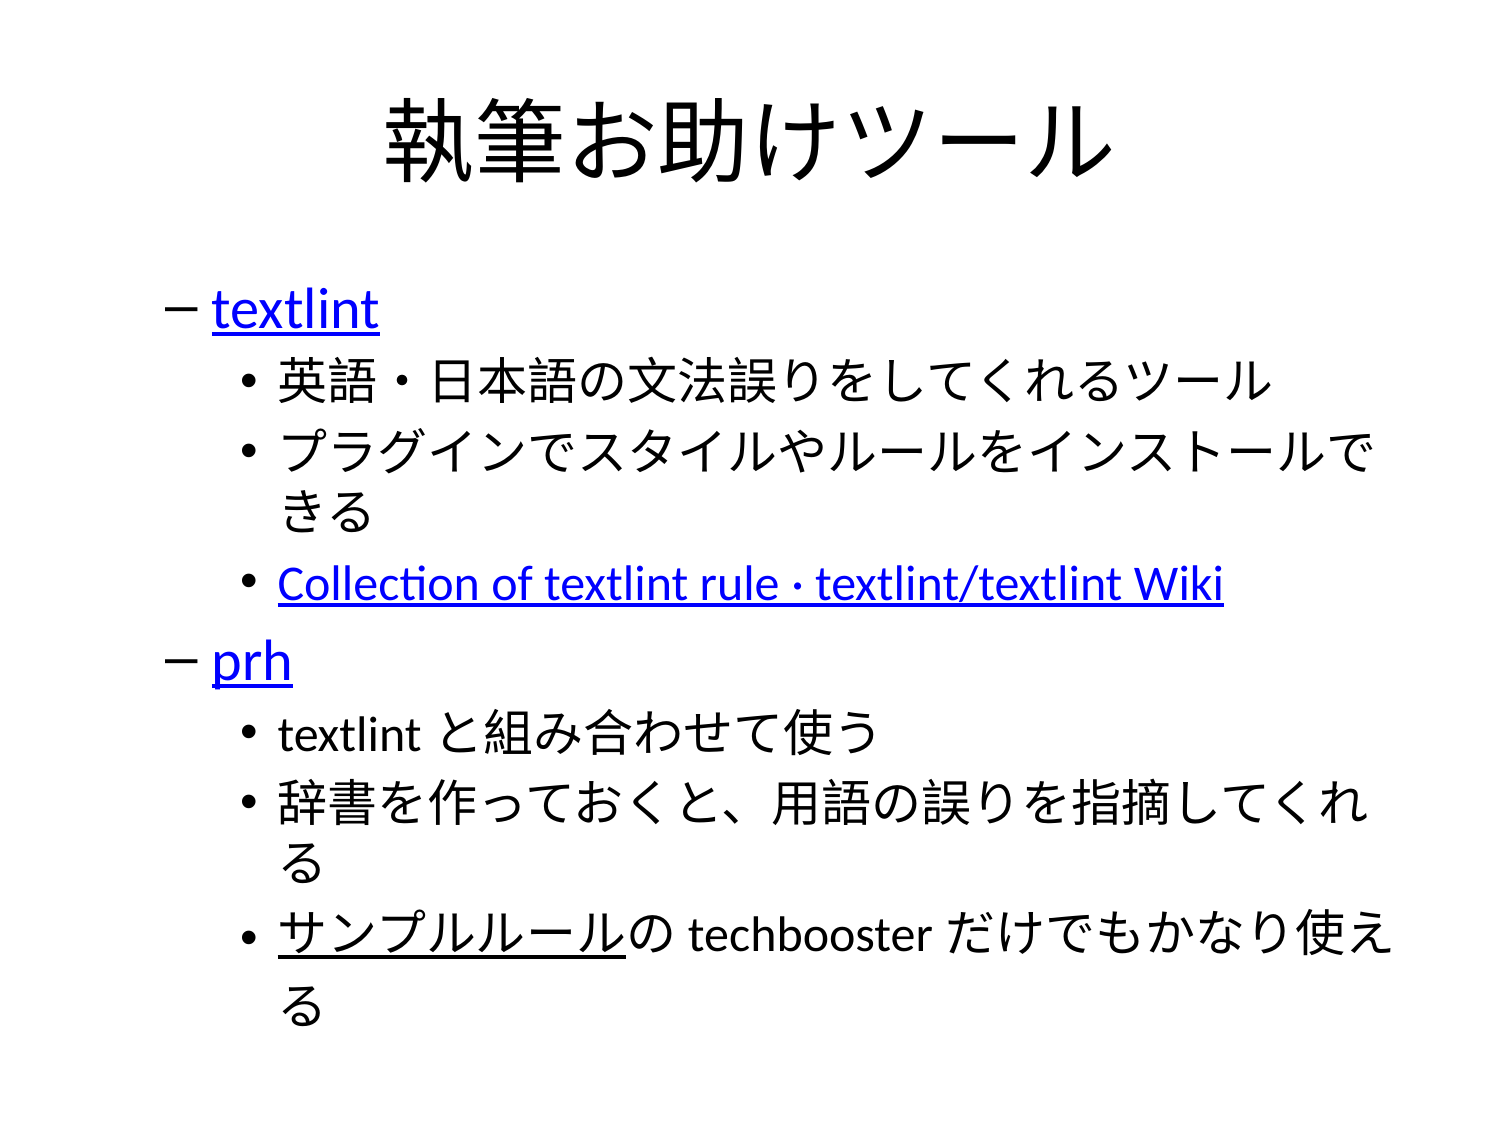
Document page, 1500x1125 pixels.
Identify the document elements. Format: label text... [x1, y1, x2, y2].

title 執筆お助けツール [75, 45, 1425, 233]
list textlint 英語・日本語の文法誤りをしてくれるツール プラグインでスタイルやルールをインストールできる Collection of textlint rule · textlint/textlint Wiki prh textlintと組み合わせて使う 辞書を作っておくと、用語の誤りを指摘してくれる サンプルルールのtechboosterだけでもかなり使える [75, 262, 1425, 1005]
